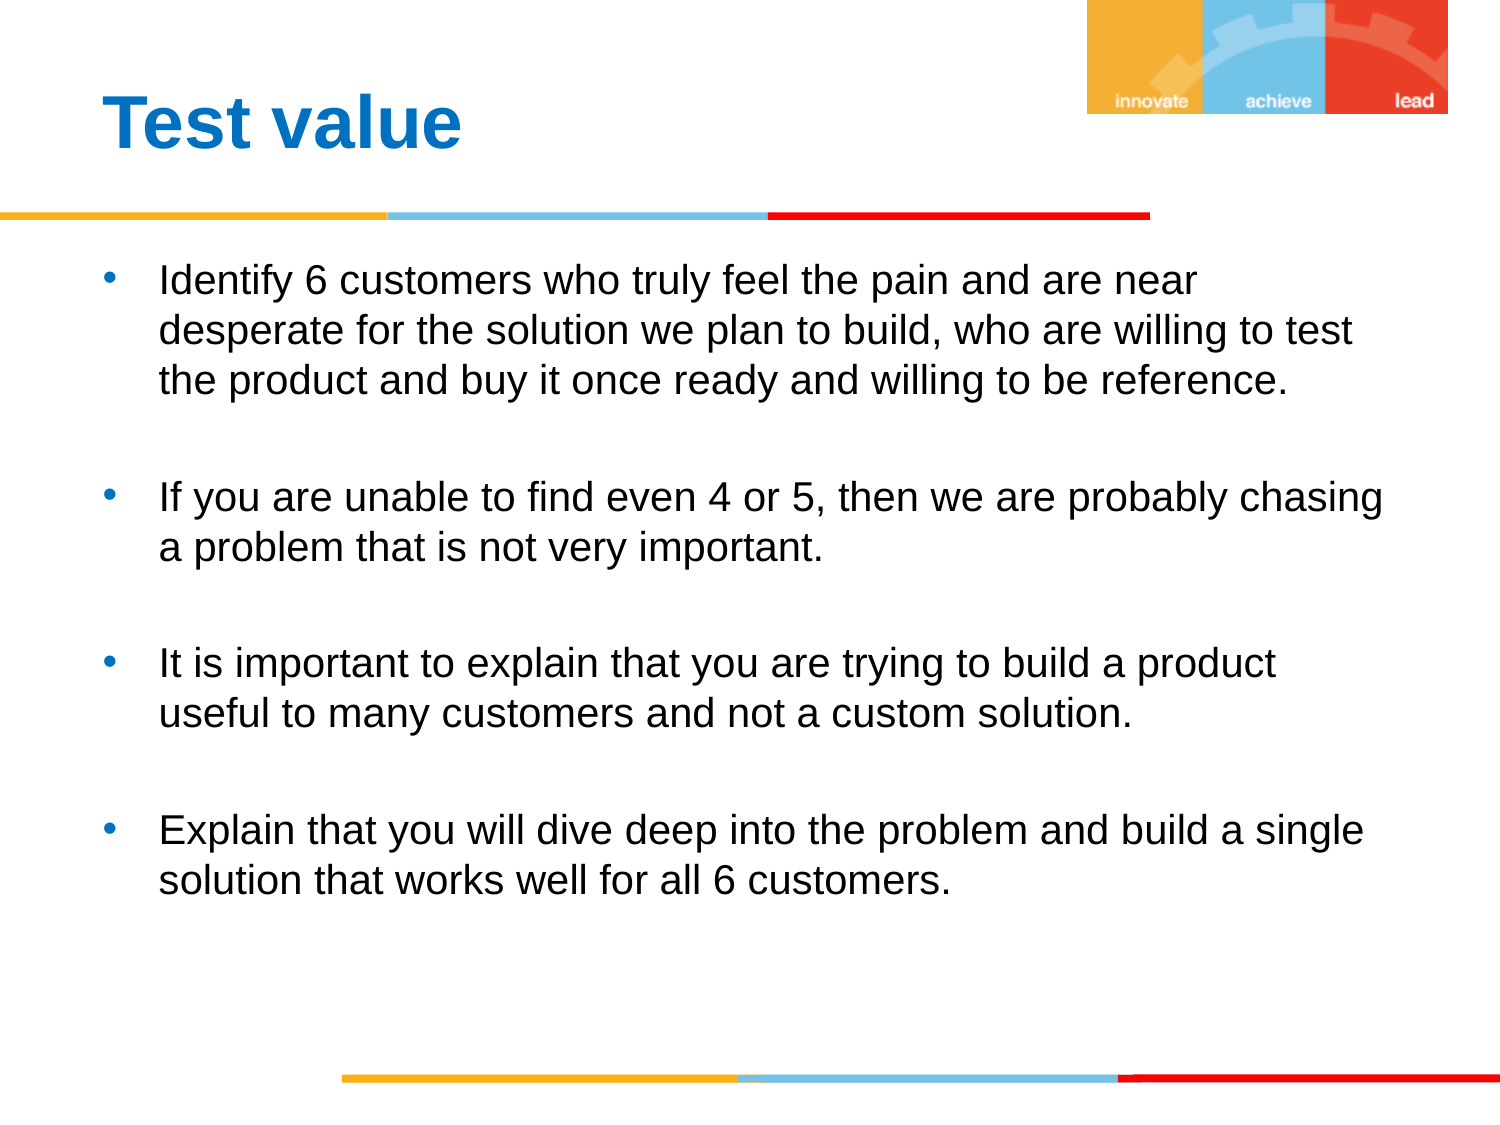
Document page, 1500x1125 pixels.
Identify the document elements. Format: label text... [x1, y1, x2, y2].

list Identify 6 customers who truly feel the pain and are near desperate for the solution we plan to build, who are willing to test the product and buy it once ready and willing to be reference. If you are unable to find even 4 or 5, then we are probably chasing a problem that is not very important. It is important to explain that you are trying to build a product useful to many customers and not a custom solution. Explain that you will dive deep into the problem and build a single solution that works well for all 6 customers. [50, 245, 1400, 988]
picture [1087, 0, 1448, 114]
list Test value [50, 24, 1088, 213]
